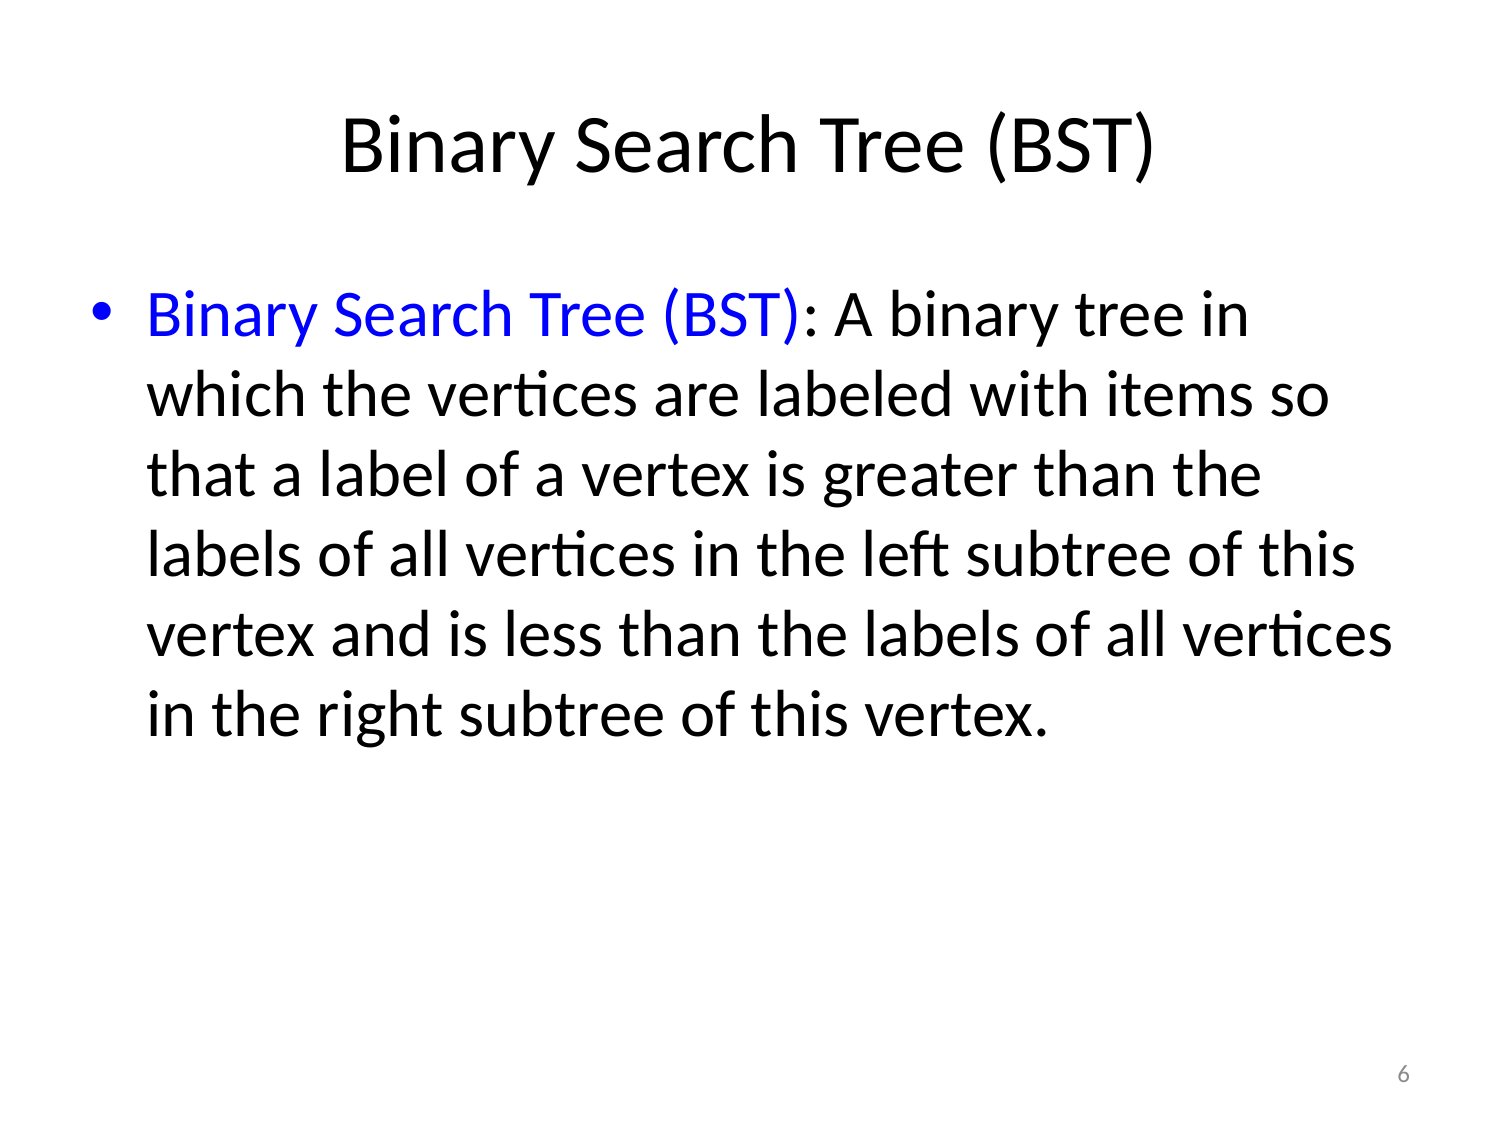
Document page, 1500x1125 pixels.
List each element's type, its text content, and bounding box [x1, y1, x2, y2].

slide_number 6 [1074, 1042, 1425, 1103]
title Binary Search Tree (BST) [74, 44, 1426, 233]
list Binary Search Tree (BST): A binary tree in which the vertices are labeled with items so that a label of a vertex is greater than the labels of all vertices in the left subtree of this vertex and is less than the labels of all vertices in the right subtree of this vertex. [74, 262, 1426, 1006]
